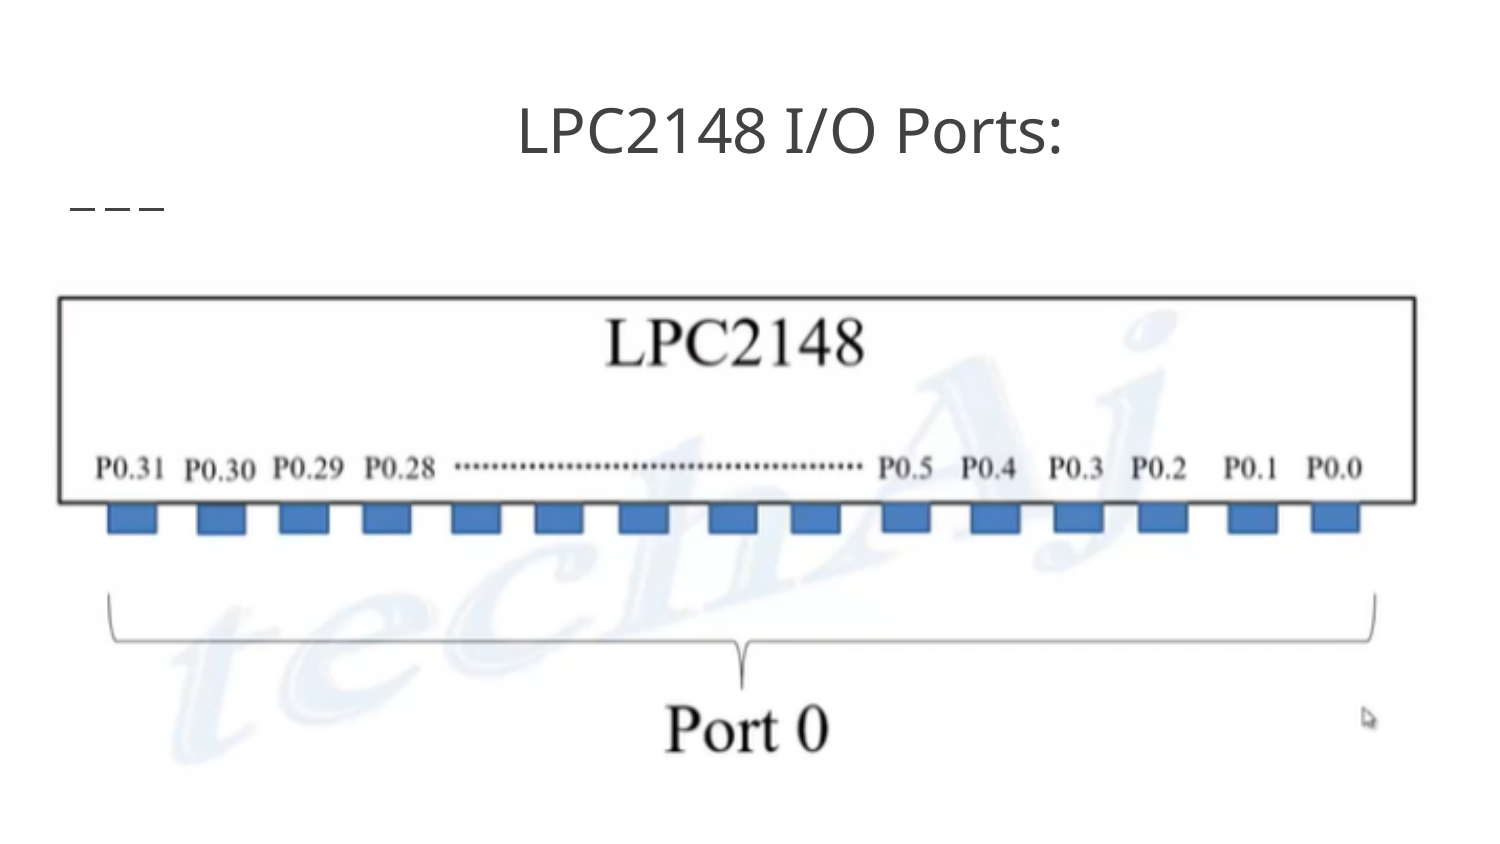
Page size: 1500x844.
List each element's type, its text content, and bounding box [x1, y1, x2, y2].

title LPC2148 I/O Ports: [51, 61, 1449, 182]
picture [41, 271, 1459, 778]
